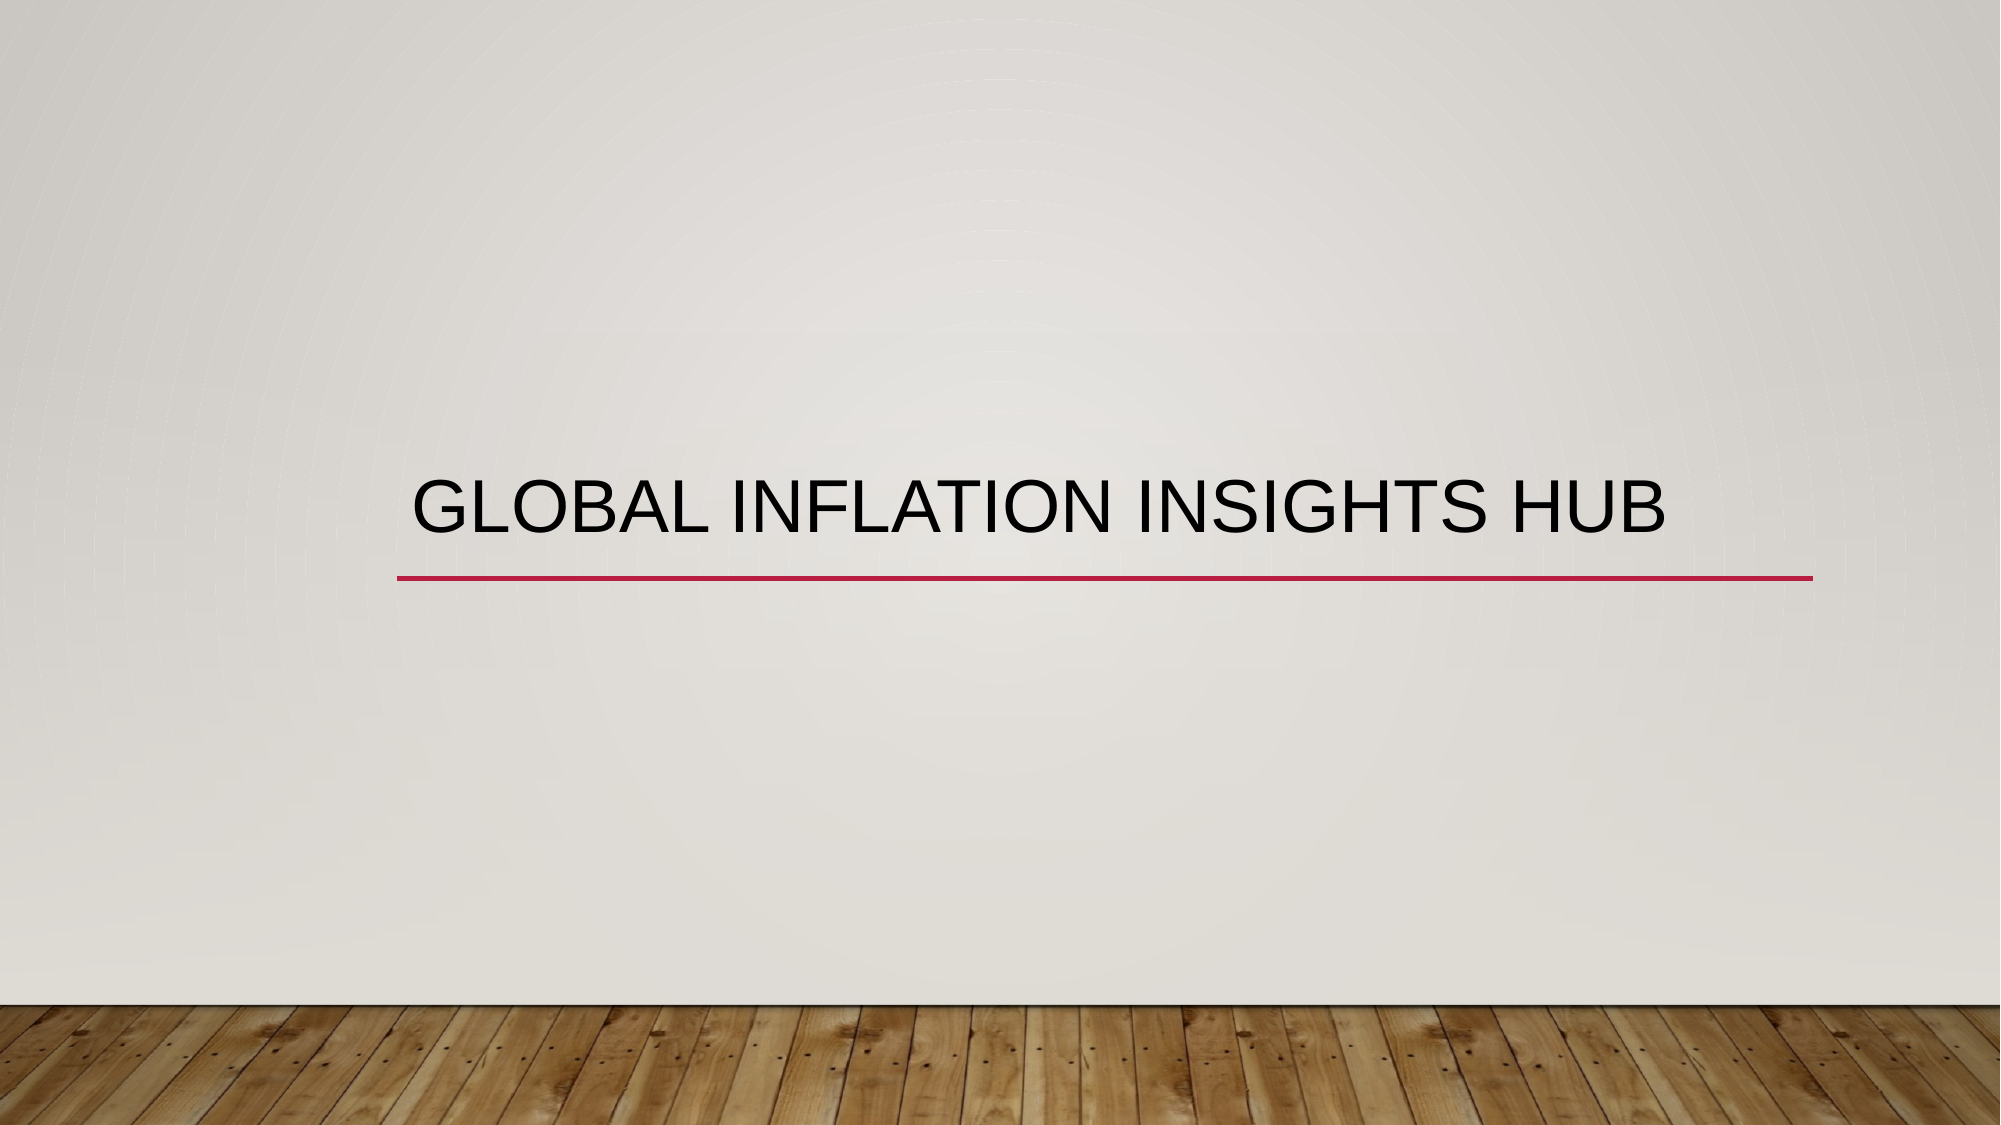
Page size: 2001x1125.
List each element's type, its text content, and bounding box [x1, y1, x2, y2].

title Global Inflation Insights Hub [396, 131, 1814, 549]
picture [0, 1005, 2000, 1125]
